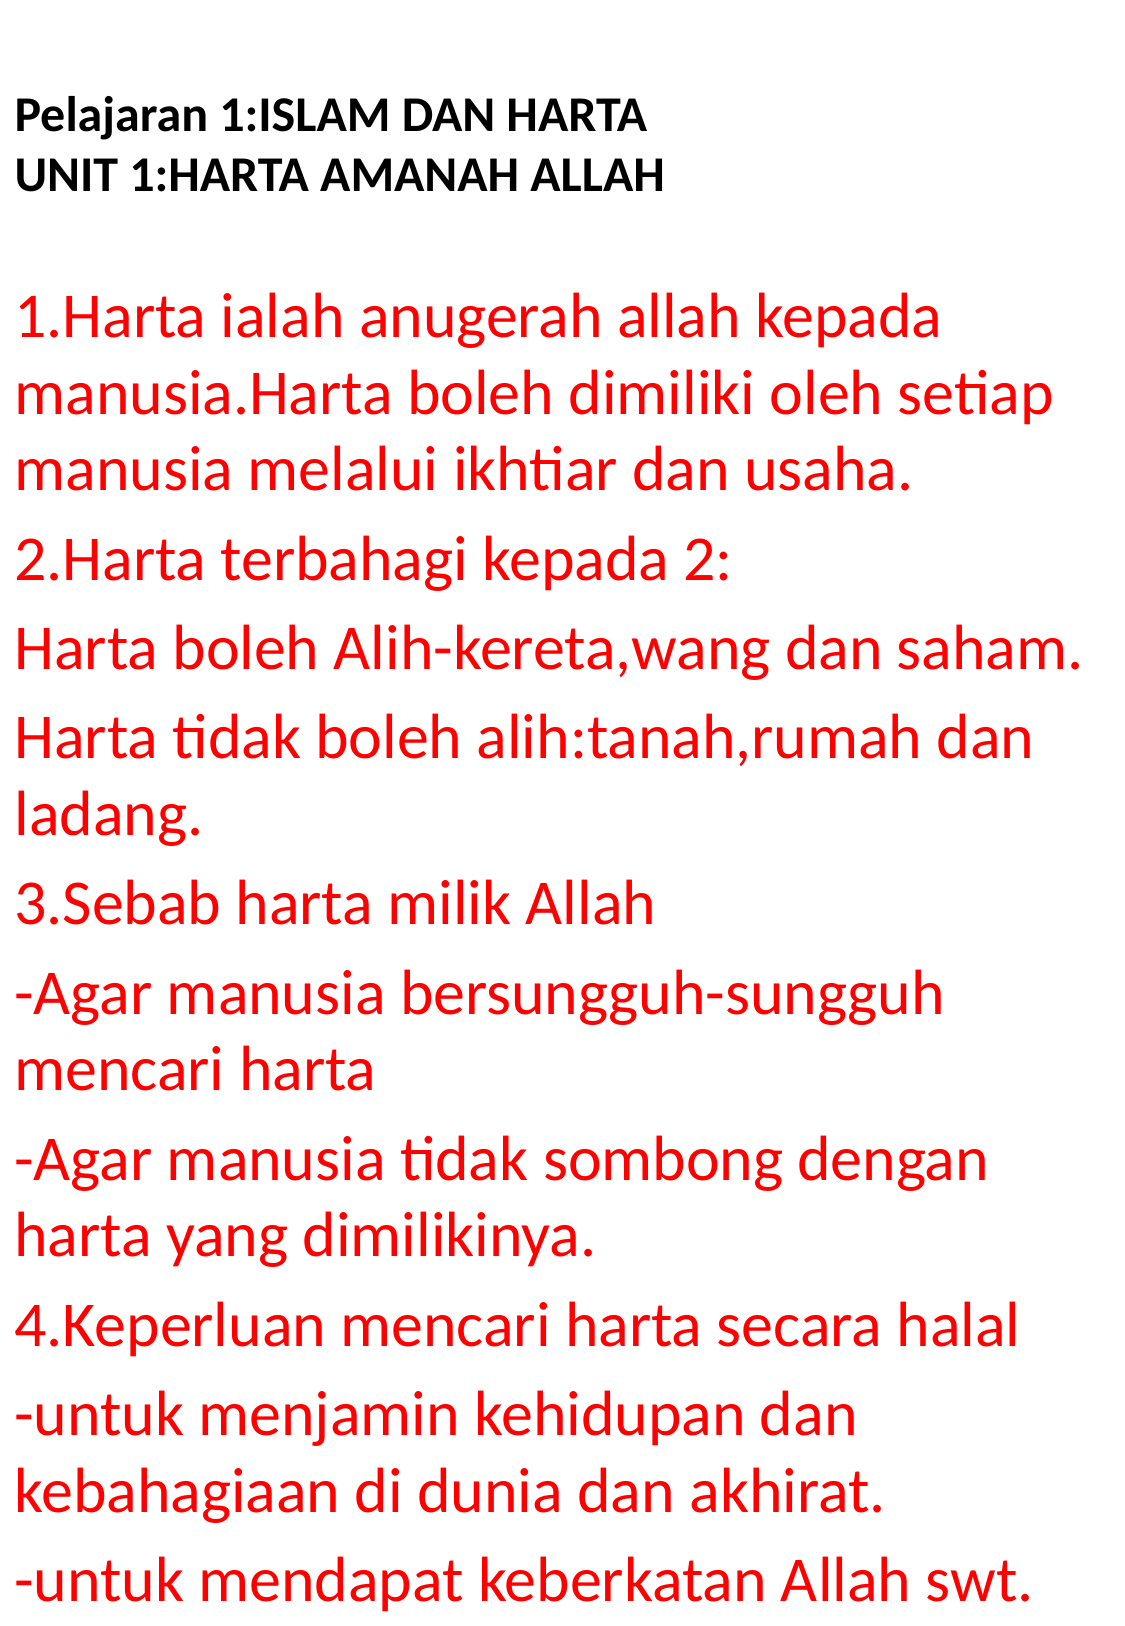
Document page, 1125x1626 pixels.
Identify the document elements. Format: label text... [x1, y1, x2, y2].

title Pelajaran 1:ISLAM DAN HARTA UNIT 1:HARTA AMANAH ALLAH [0, 0, 1125, 266]
subtitle 1.Harta ialah anugerah allah kepada manusia.Harta boleh dimiliki oleh setiap manusia melalui ikhtiar dan usaha. 2.Harta terbahagi kepada 2: Harta boleh Alih-kereta,wang dan saham. Harta tidak boleh alih:tanah,rumah dan ladang. 3.Sebab harta milik Allah -Agar manusia bersungguh-sungguh mencari harta -Agar manusia tidak sombong dengan harta yang dimilikinya. 4.Keperluan mencari harta secara halal -untuk menjamin kehidupan dan kebahagiaan di dunia dan akhirat. -untuk mendapat keberkatan Allah swt. [0, 266, 1125, 1625]
